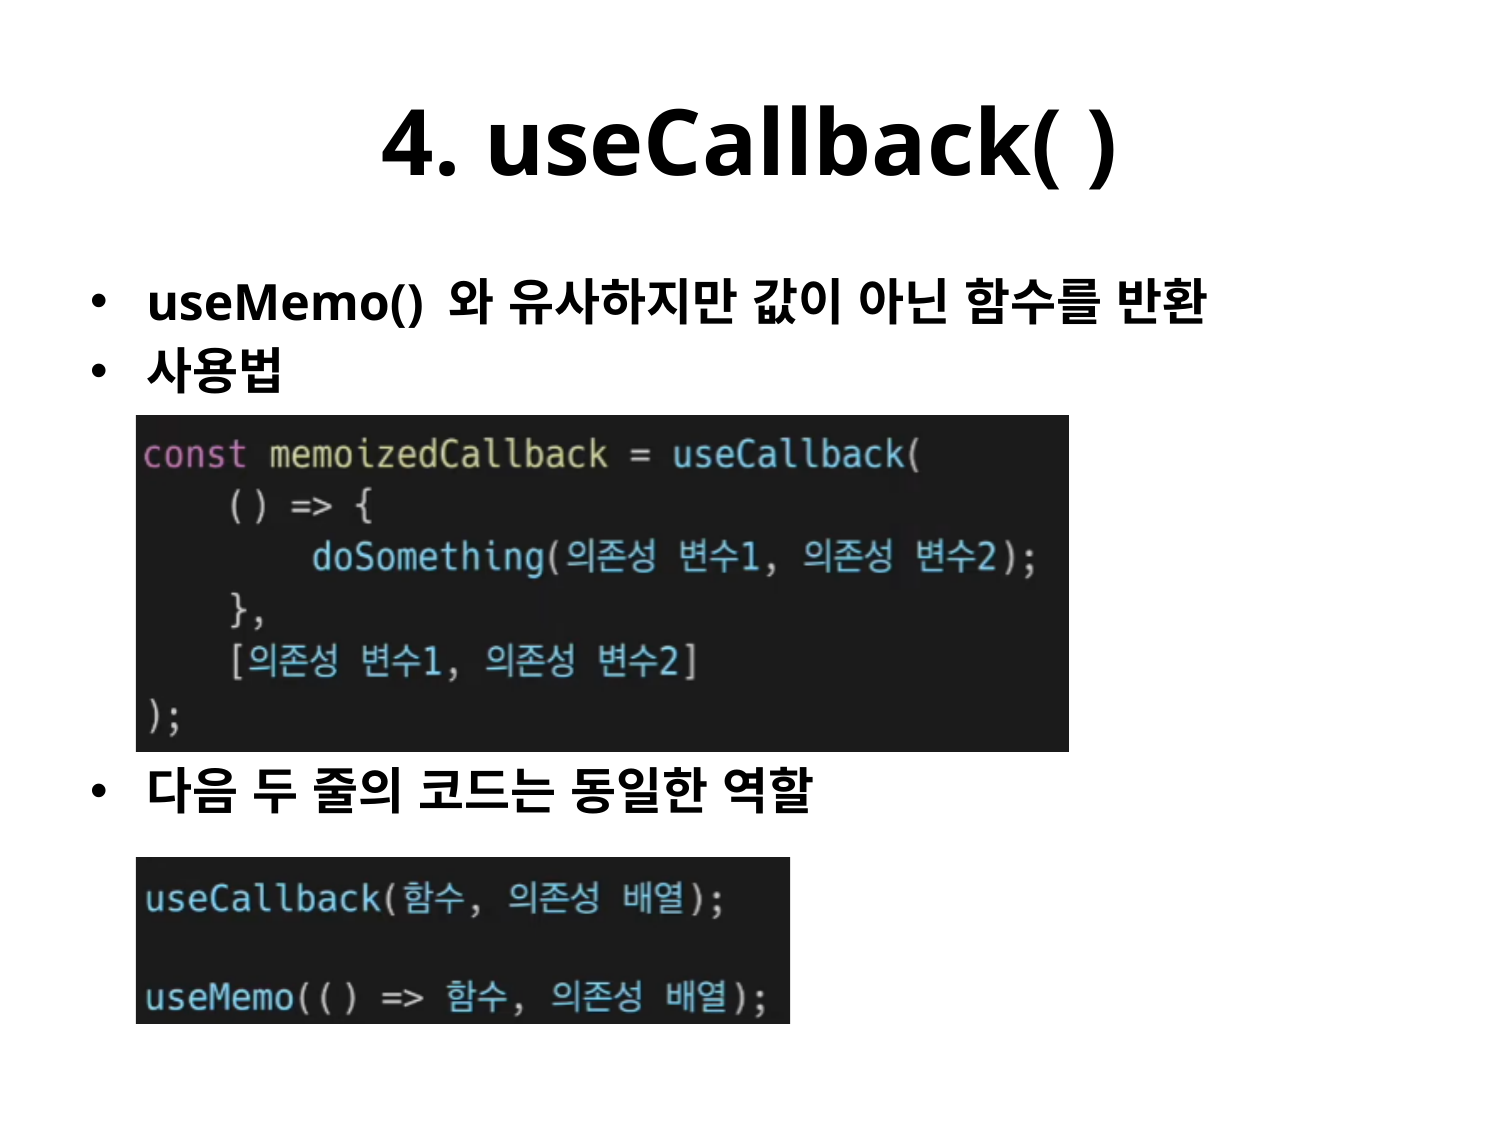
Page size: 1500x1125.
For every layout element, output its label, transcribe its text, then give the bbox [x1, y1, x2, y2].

picture [135, 857, 791, 1024]
picture [135, 415, 1070, 752]
list useMemo() 와 유사하지만 값이 아닌 함수를 반환 사용법 다음 두 줄의 코드는 동일한 역할 [75, 262, 1425, 1005]
title 4. useCallback( ) [75, 45, 1425, 233]
